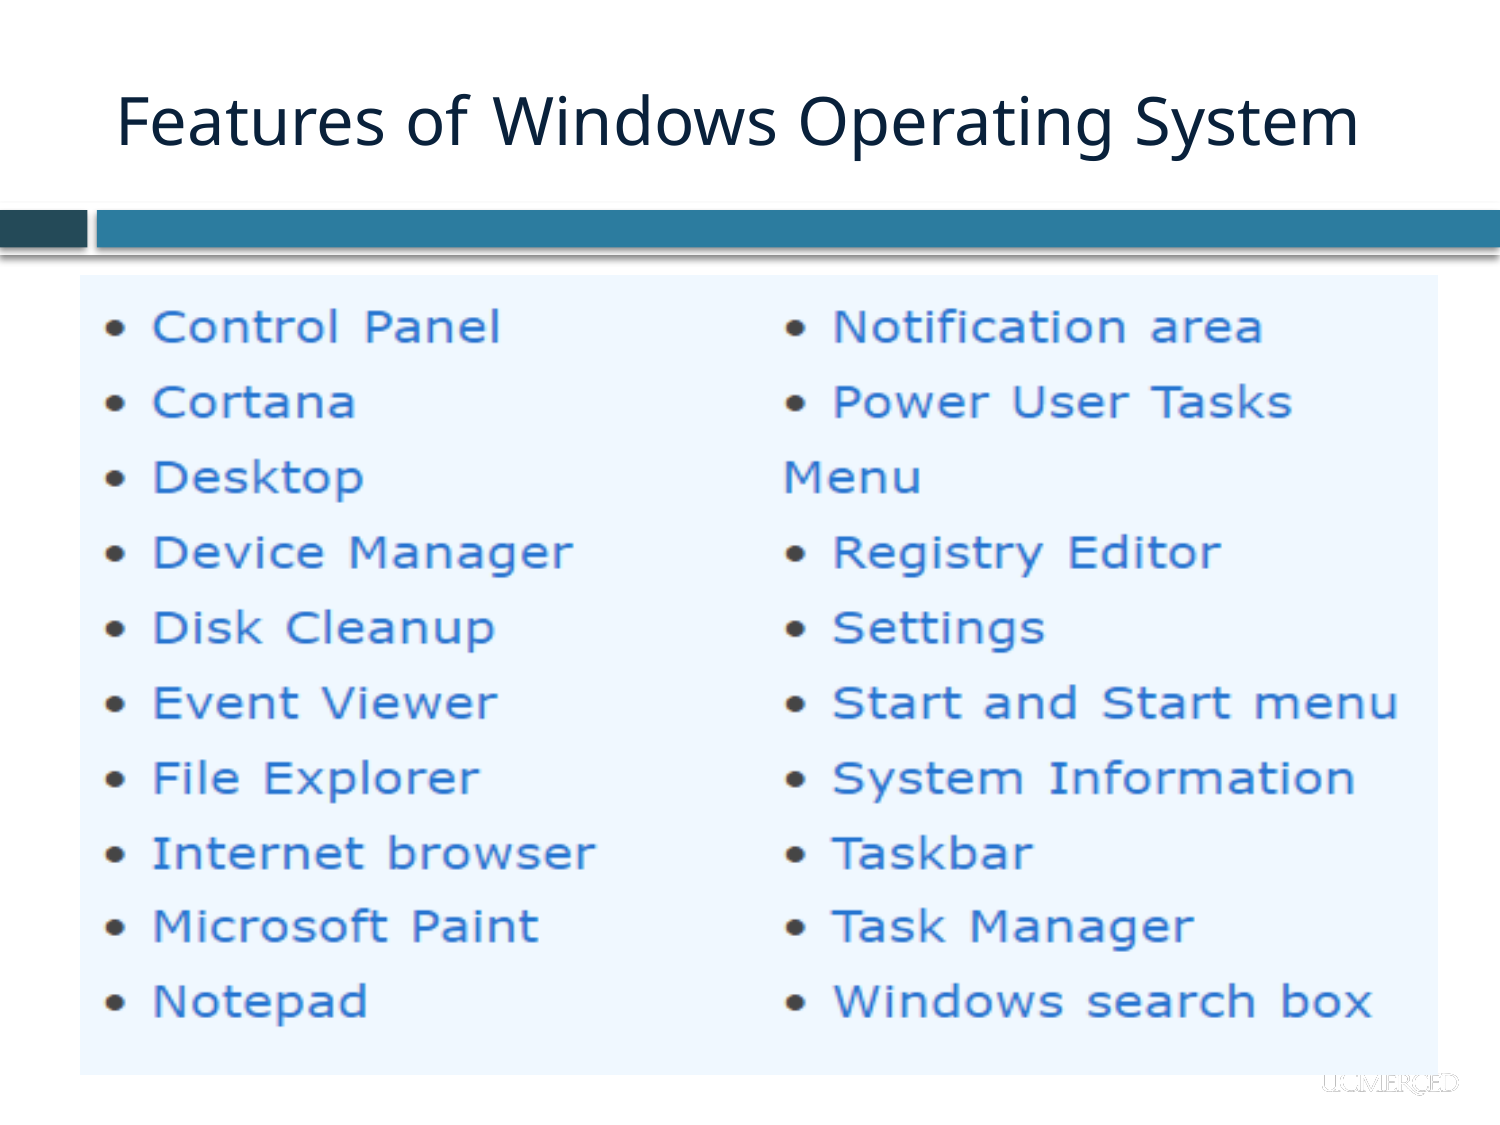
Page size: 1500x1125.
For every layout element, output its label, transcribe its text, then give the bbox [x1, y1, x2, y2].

title Features of Windows Operating System [100, 37, 1438, 200]
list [80, 274, 1439, 1075]
